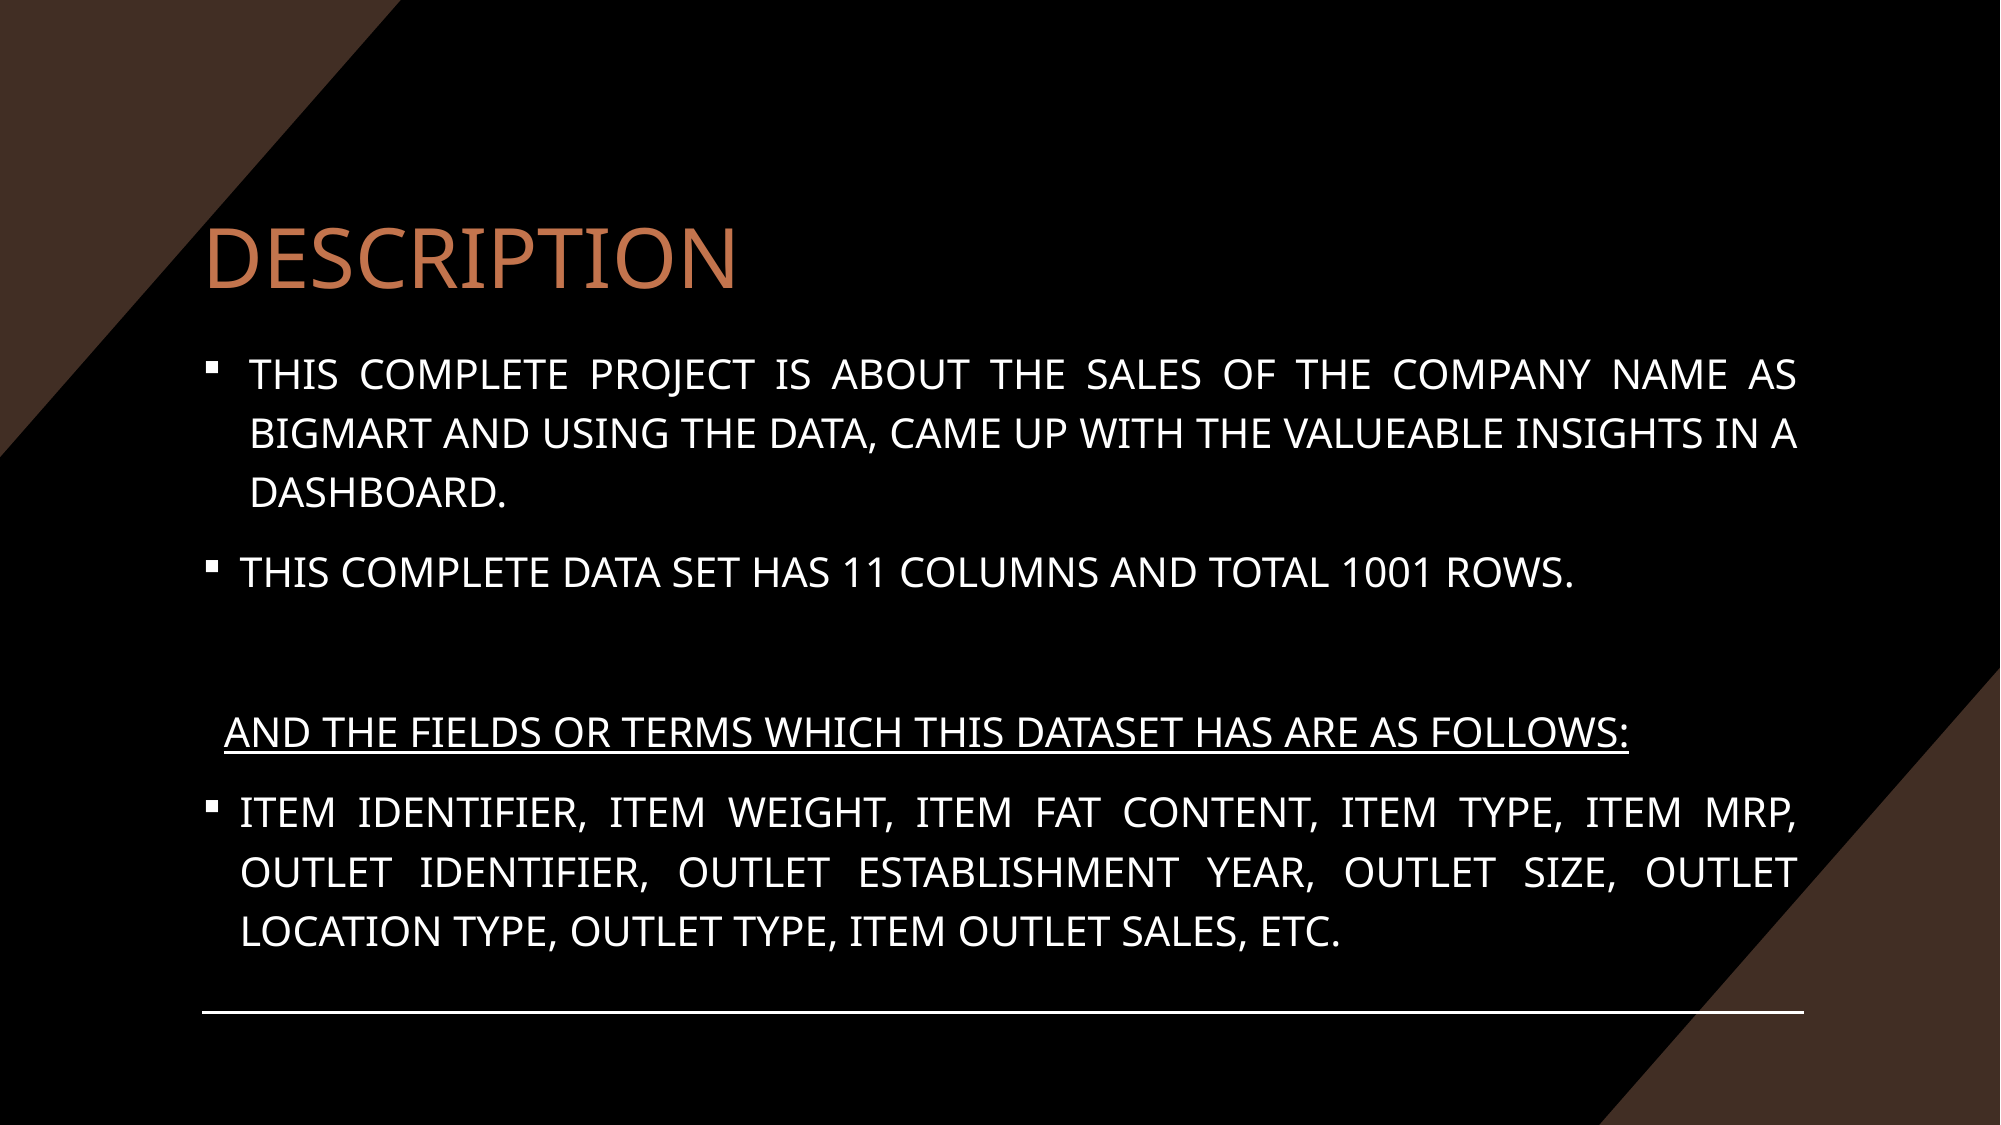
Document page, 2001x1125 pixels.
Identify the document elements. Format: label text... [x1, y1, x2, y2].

title DESCRIPTION [187, 143, 1813, 330]
list THIS COMPLETE PROJECT IS ABOUT THE SALES OF THE COMPANY NAME AS BIGMART AND USING THE DATA, CAME UP WITH THE VALUEABLE INSIGHTS IN A DASHBOARD. THIS COMPLETE DATA SET HAS 11 COLUMNS AND TOTAL 1001 ROWS. AND THE FIELDS OR TERMS WHICH THIS DATASET HAS ARE AS FOLLOWS: ITEM IDENTIFIER, ITEM WEIGHT, ITEM FAT CONTENT, ITEM TYPE, ITEM MRP, OUTLET IDENTIFIER, OUTLET ESTABLISHMENT YEAR, OUTLET SIZE, OUTLET LOCATION TYPE, OUTLET TYPE, ITEM OUTLET SALES, ETC. [187, 330, 1813, 968]
